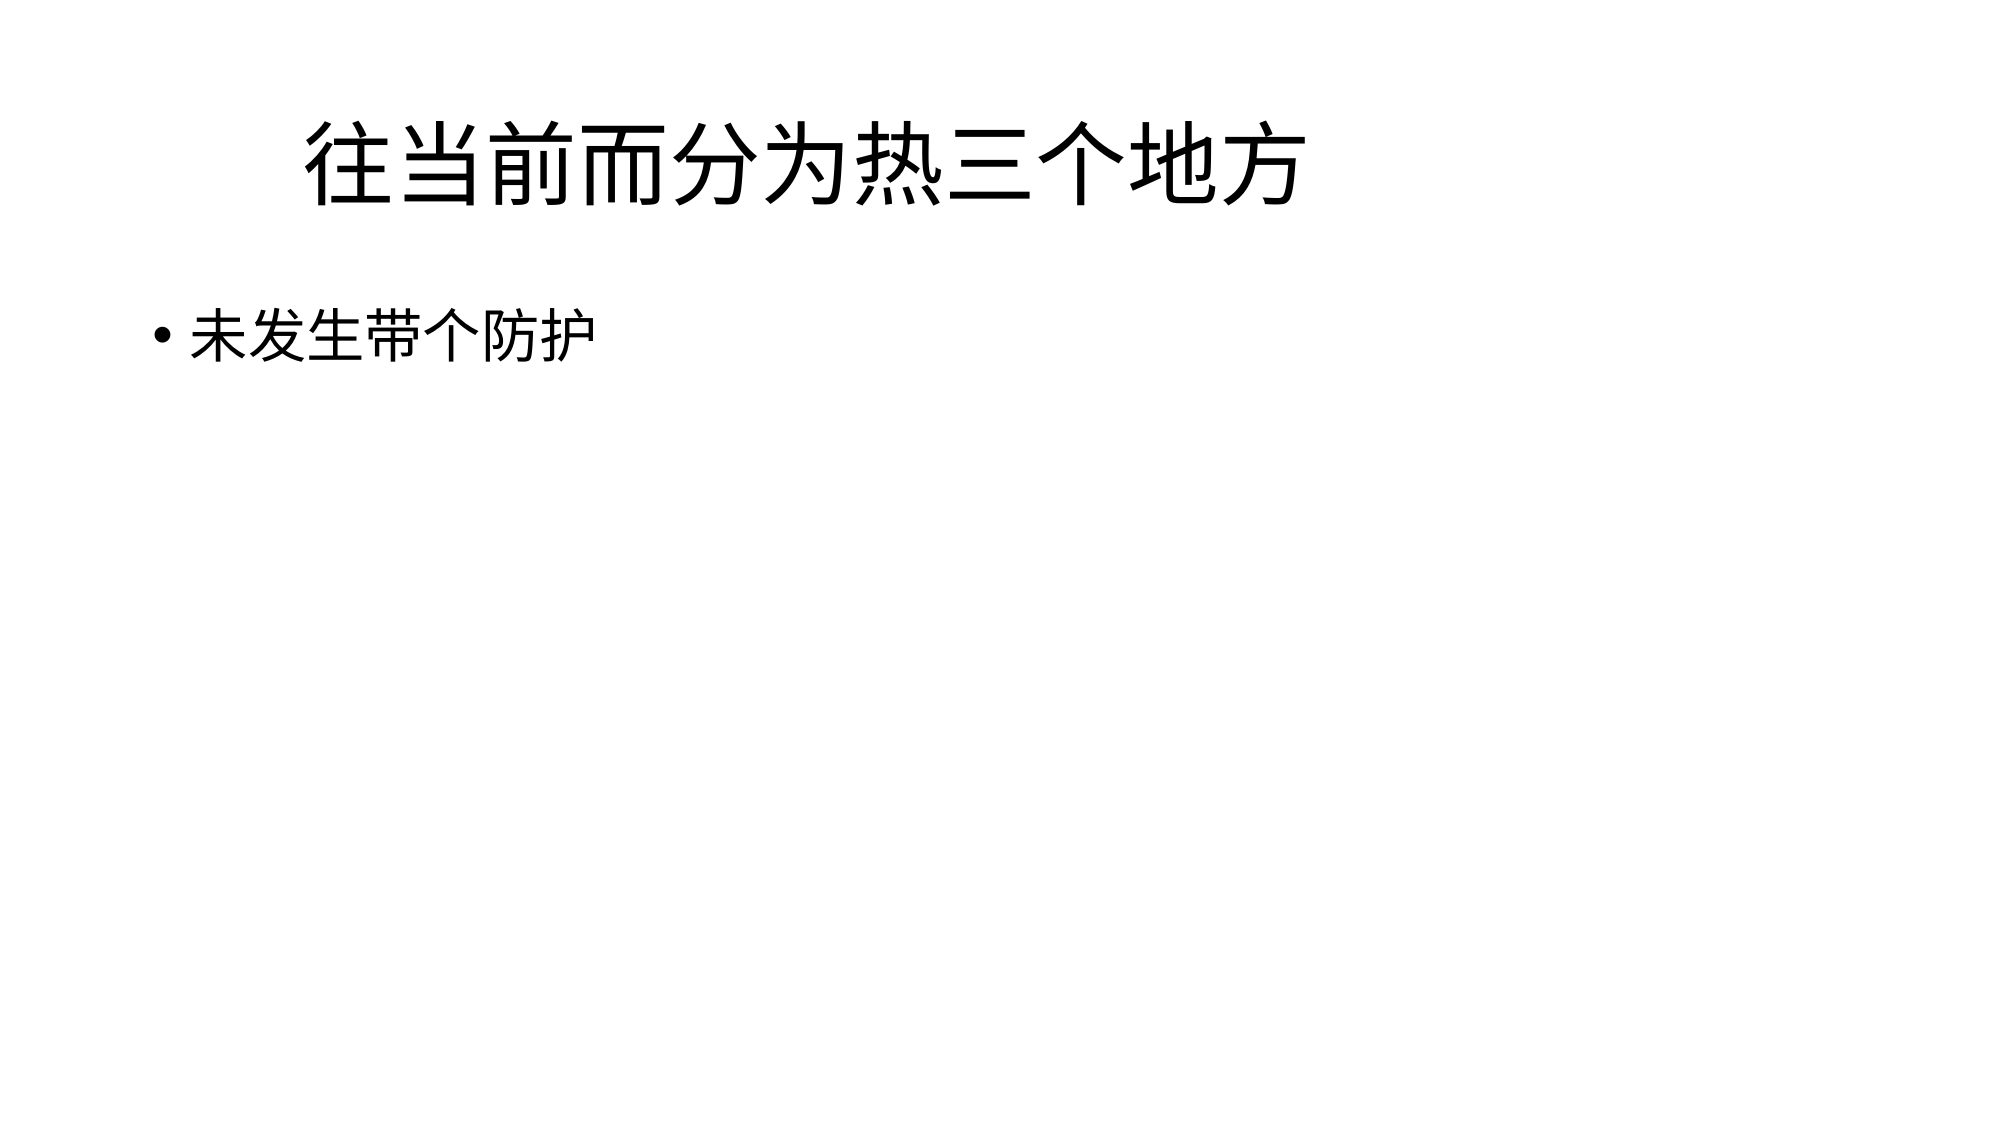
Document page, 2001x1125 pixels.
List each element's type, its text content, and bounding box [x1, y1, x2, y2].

list 未发生带个防护 [137, 299, 1863, 1014]
title 往当前而分为热三个地方 [137, 59, 1863, 278]
